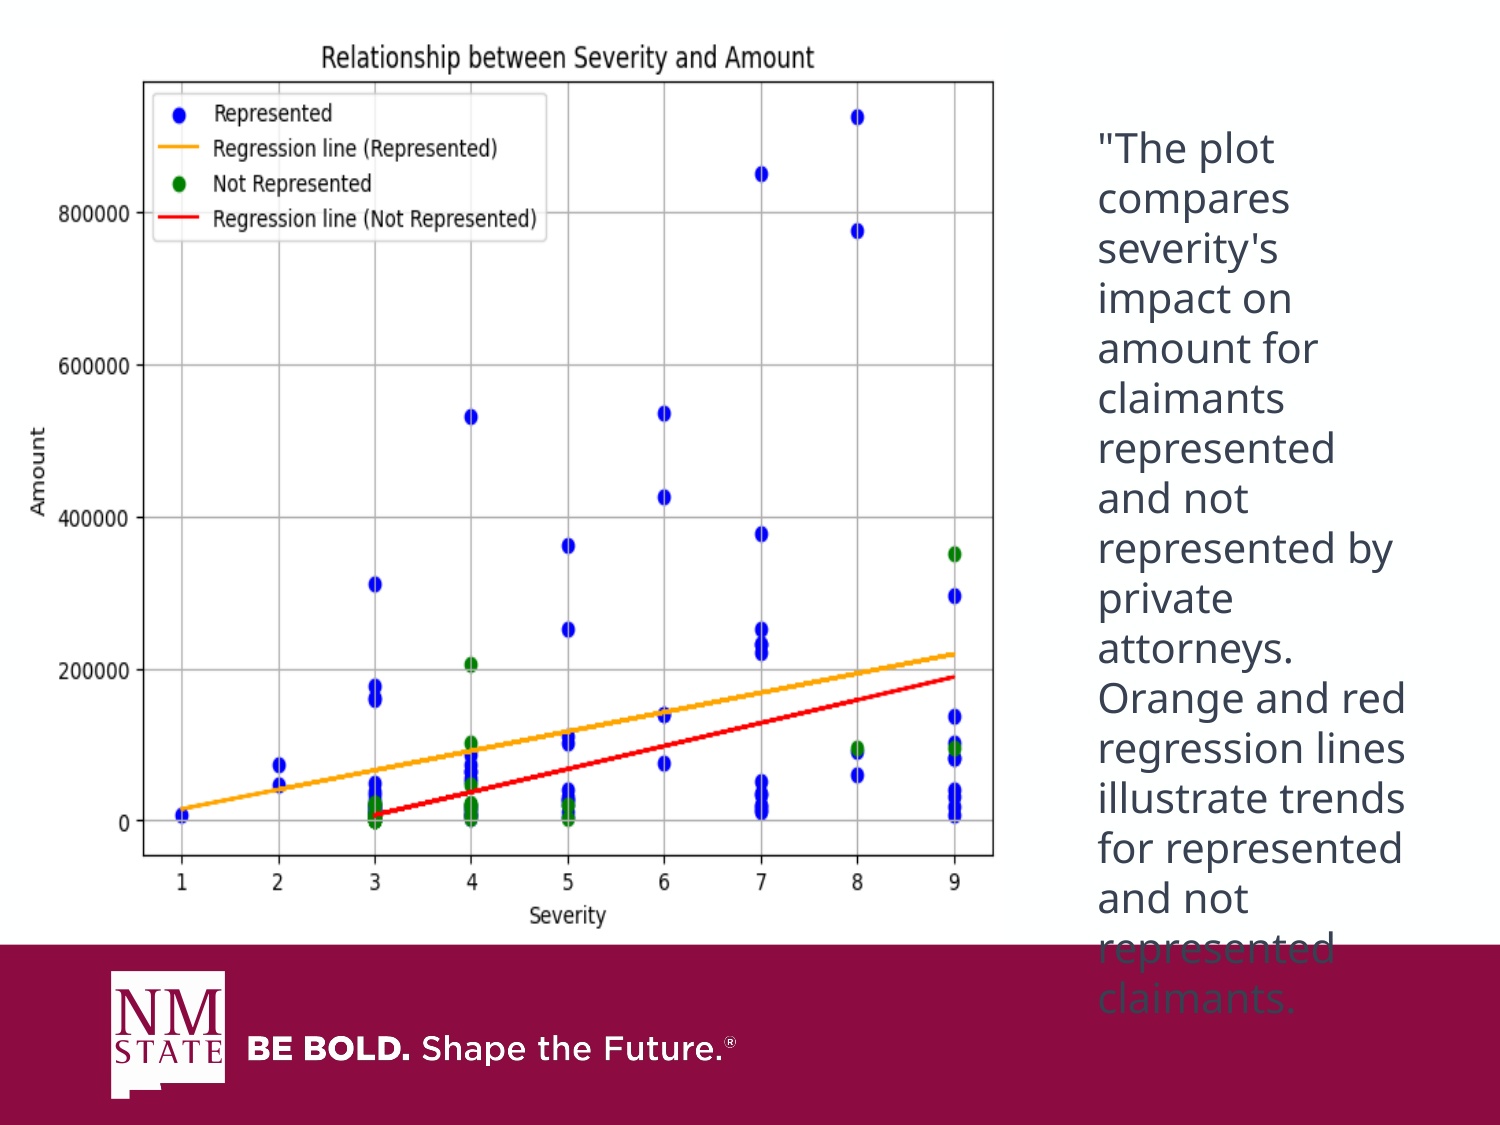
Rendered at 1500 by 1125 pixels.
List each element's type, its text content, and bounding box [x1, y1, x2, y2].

picture [247, 1021, 737, 1073]
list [17, 28, 1005, 944]
text_box "The plot compares severity's impact on amount for claimants represented and not represented by private attorneys. Orange and red regression lines illustrate trends for represented and not represented claimants. [1082, 64, 1429, 1030]
picture [111, 971, 225, 1099]
